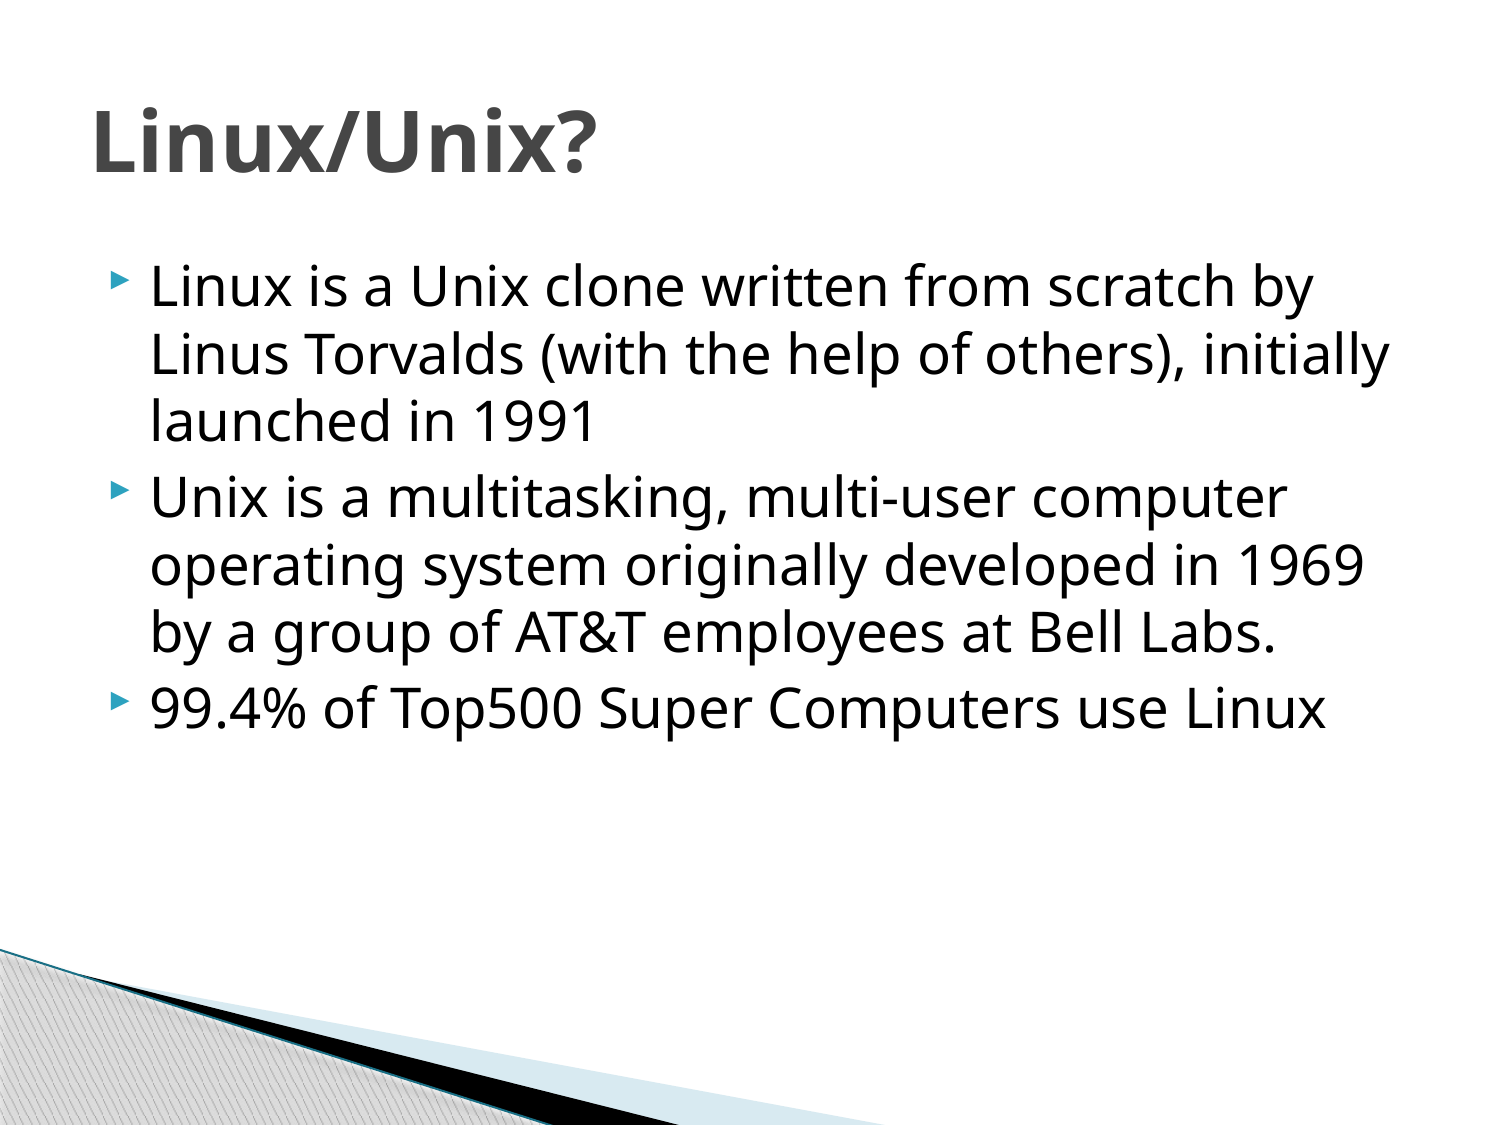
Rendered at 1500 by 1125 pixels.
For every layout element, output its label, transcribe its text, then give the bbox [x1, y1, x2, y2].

list Linux is a Unix clone written from scratch by Linus Torvalds (with the help of others), initially launched in 1991 Unix is a multitasking, multi-user computer operating system originally developed in 1969 by a group of AT&T employees at Bell Labs. 99.4% of Top500 Super Computers use Linux [75, 243, 1425, 986]
title Linux/Unix? [75, 45, 1425, 233]
